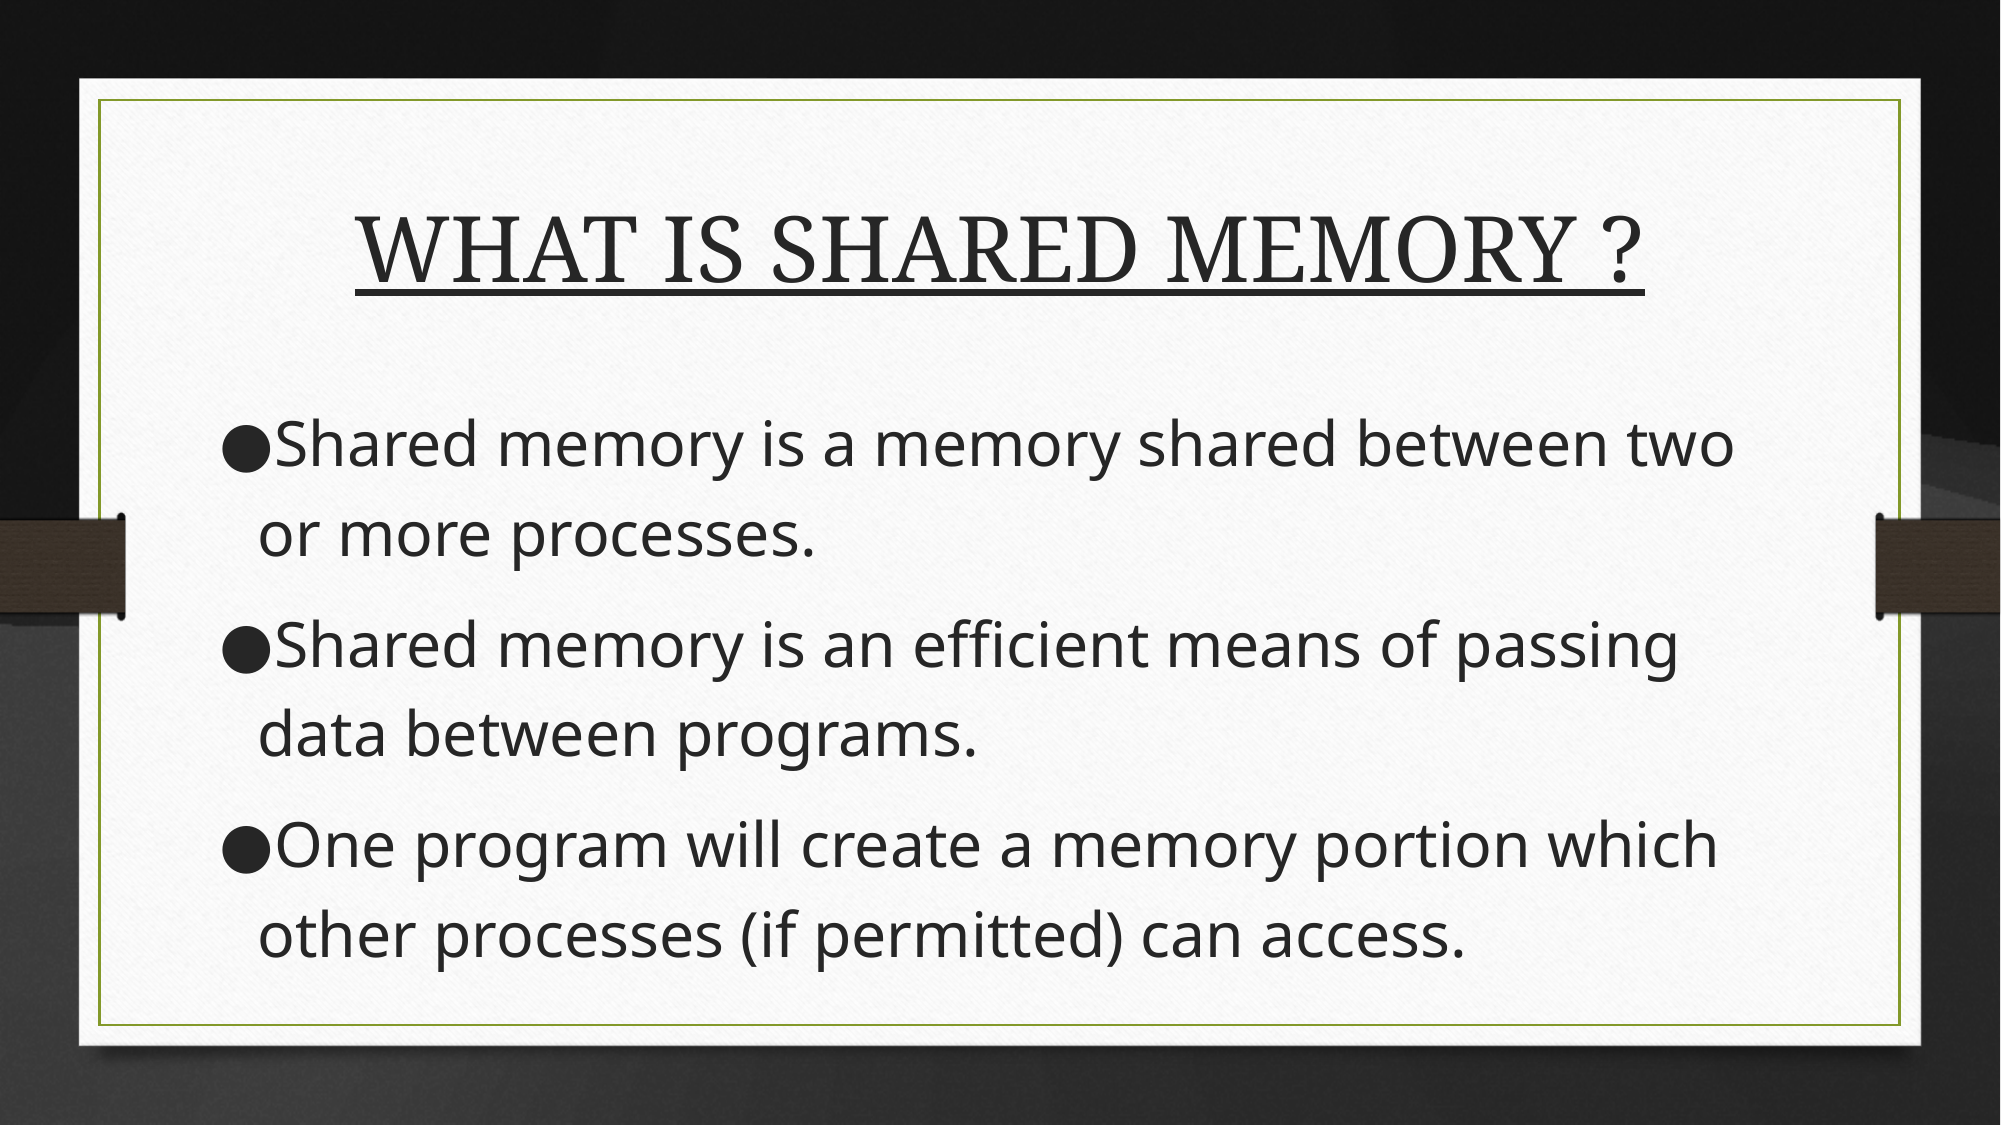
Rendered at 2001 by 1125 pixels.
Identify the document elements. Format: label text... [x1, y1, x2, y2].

title WHAT IS SHARED MEMORY ? [212, 145, 1788, 360]
picture [0, 0, 2001, 1125]
list Shared memory is a memory shared between two or more processes. Shared memory is an efficient means of passing data between programs. One program will create a memory portion which other processes (if permitted) can access. [212, 381, 1788, 999]
